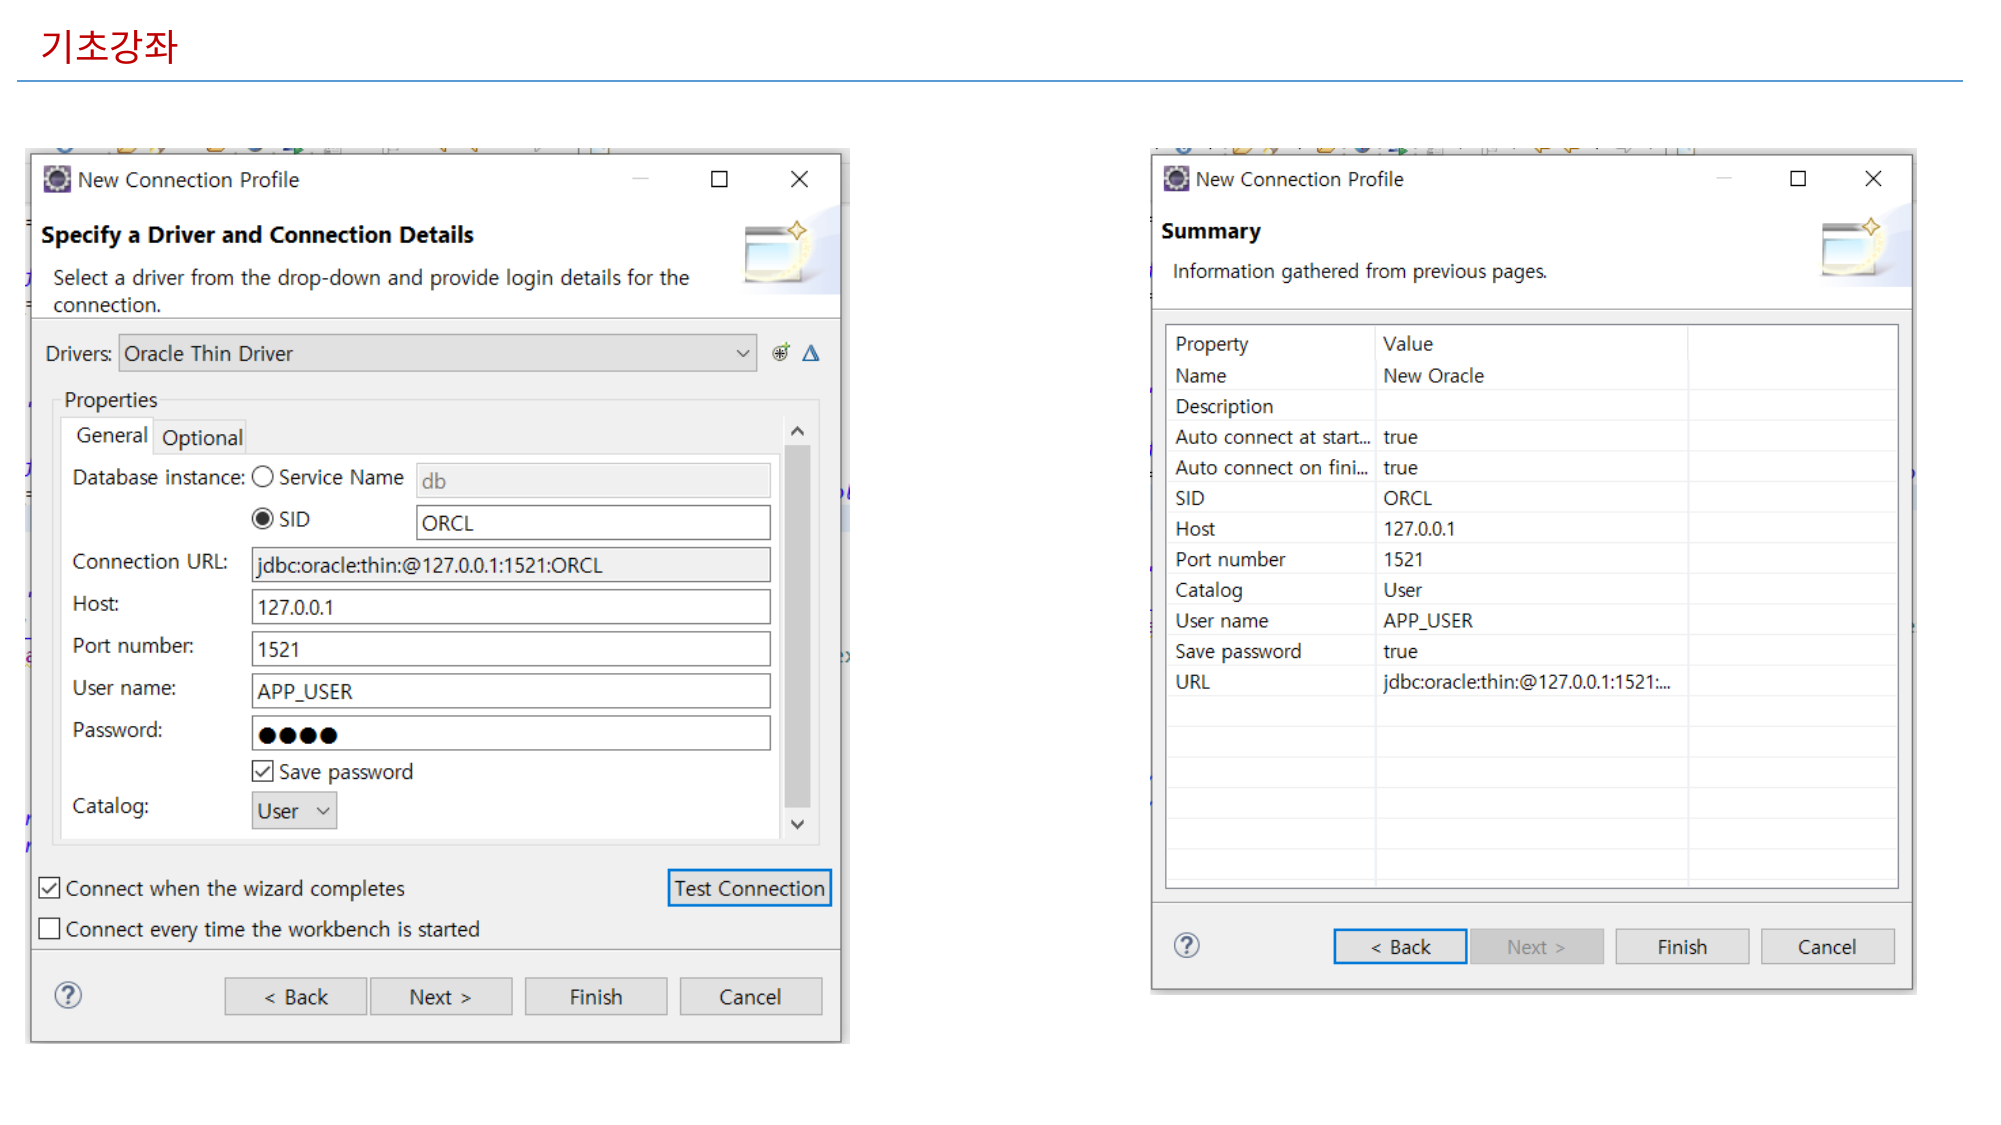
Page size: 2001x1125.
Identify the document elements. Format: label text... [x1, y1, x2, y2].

picture [1150, 148, 1917, 995]
text_box 기초강좌 [25, 16, 729, 77]
picture [25, 148, 850, 1044]
